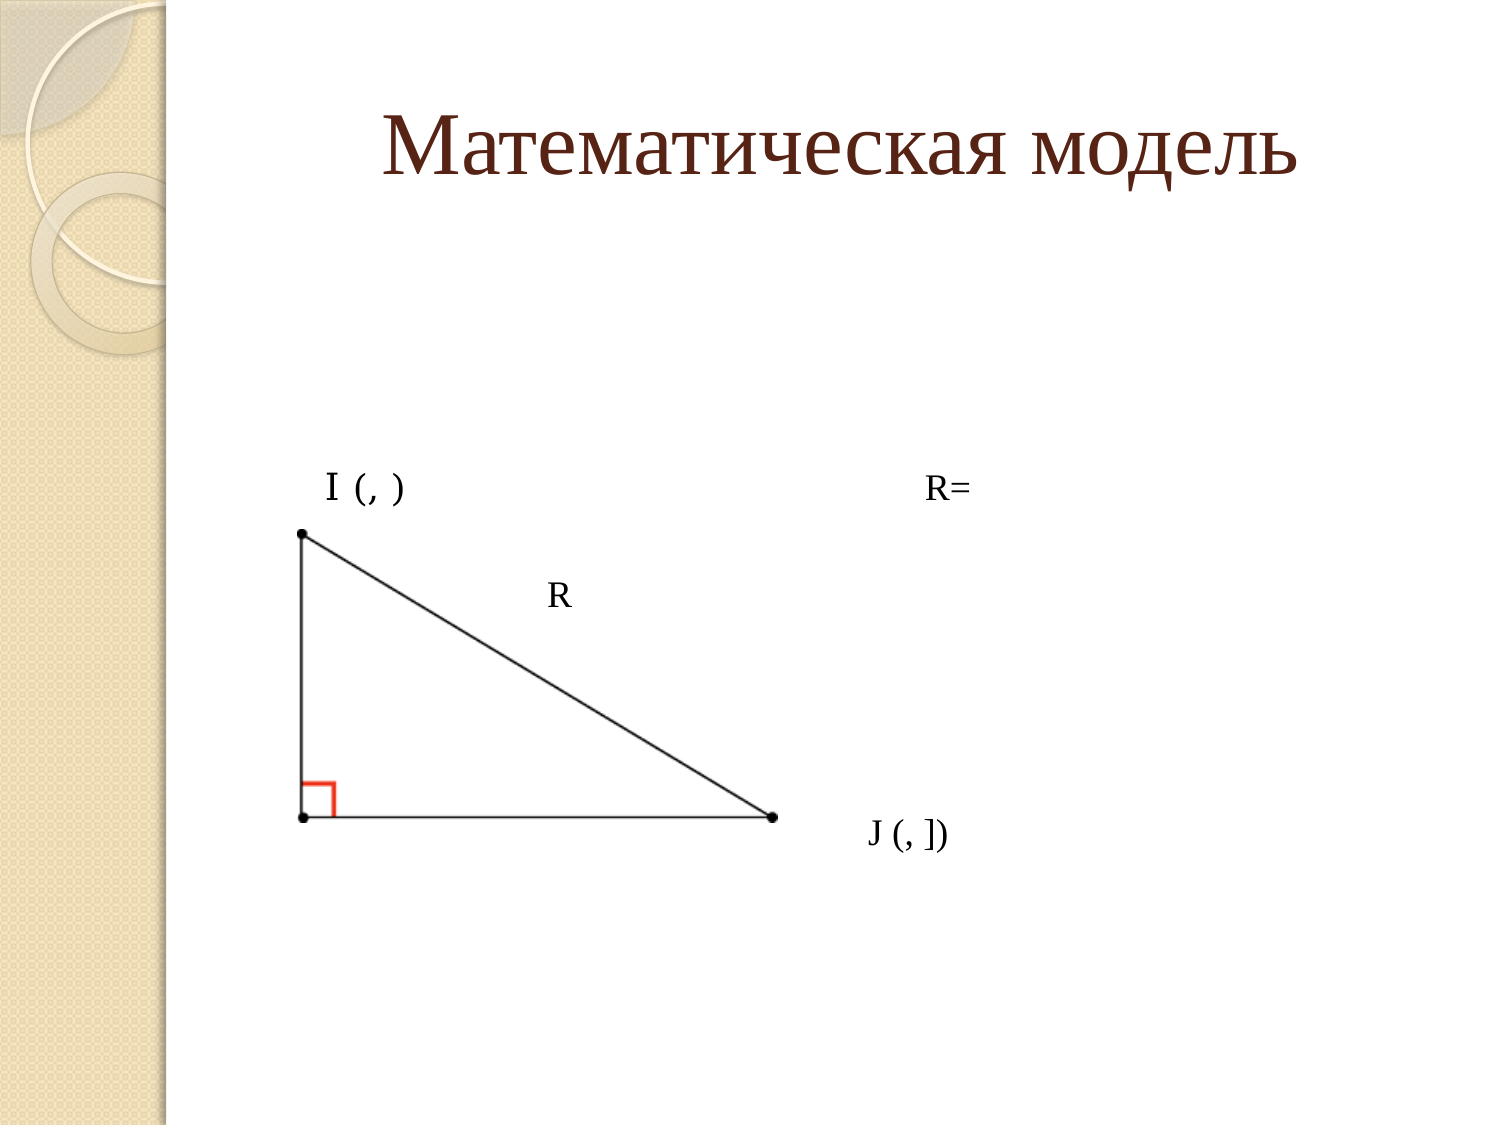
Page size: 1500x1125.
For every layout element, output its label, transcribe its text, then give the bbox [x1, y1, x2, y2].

picture [297, 529, 778, 824]
title Математическая модель [235, 45, 1447, 233]
